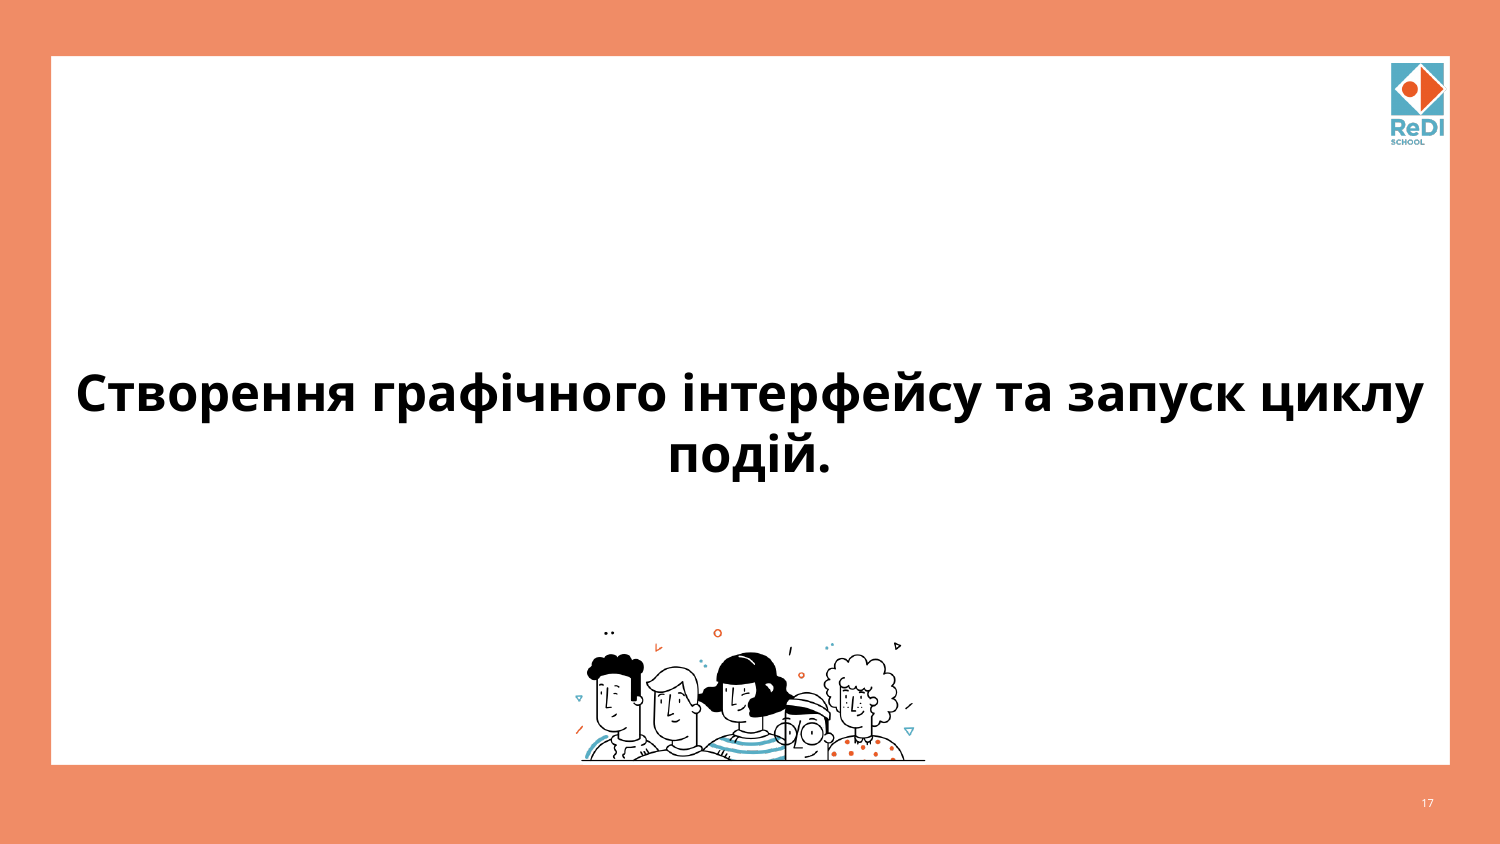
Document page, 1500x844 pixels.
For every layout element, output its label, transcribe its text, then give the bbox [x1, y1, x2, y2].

picture [574, 628, 926, 766]
picture [1391, 63, 1447, 145]
title Створення графічного інтерфейсу та запуск циклу подій. [51, 352, 1449, 491]
slide_number ‹#› [1388, 781, 1449, 827]
